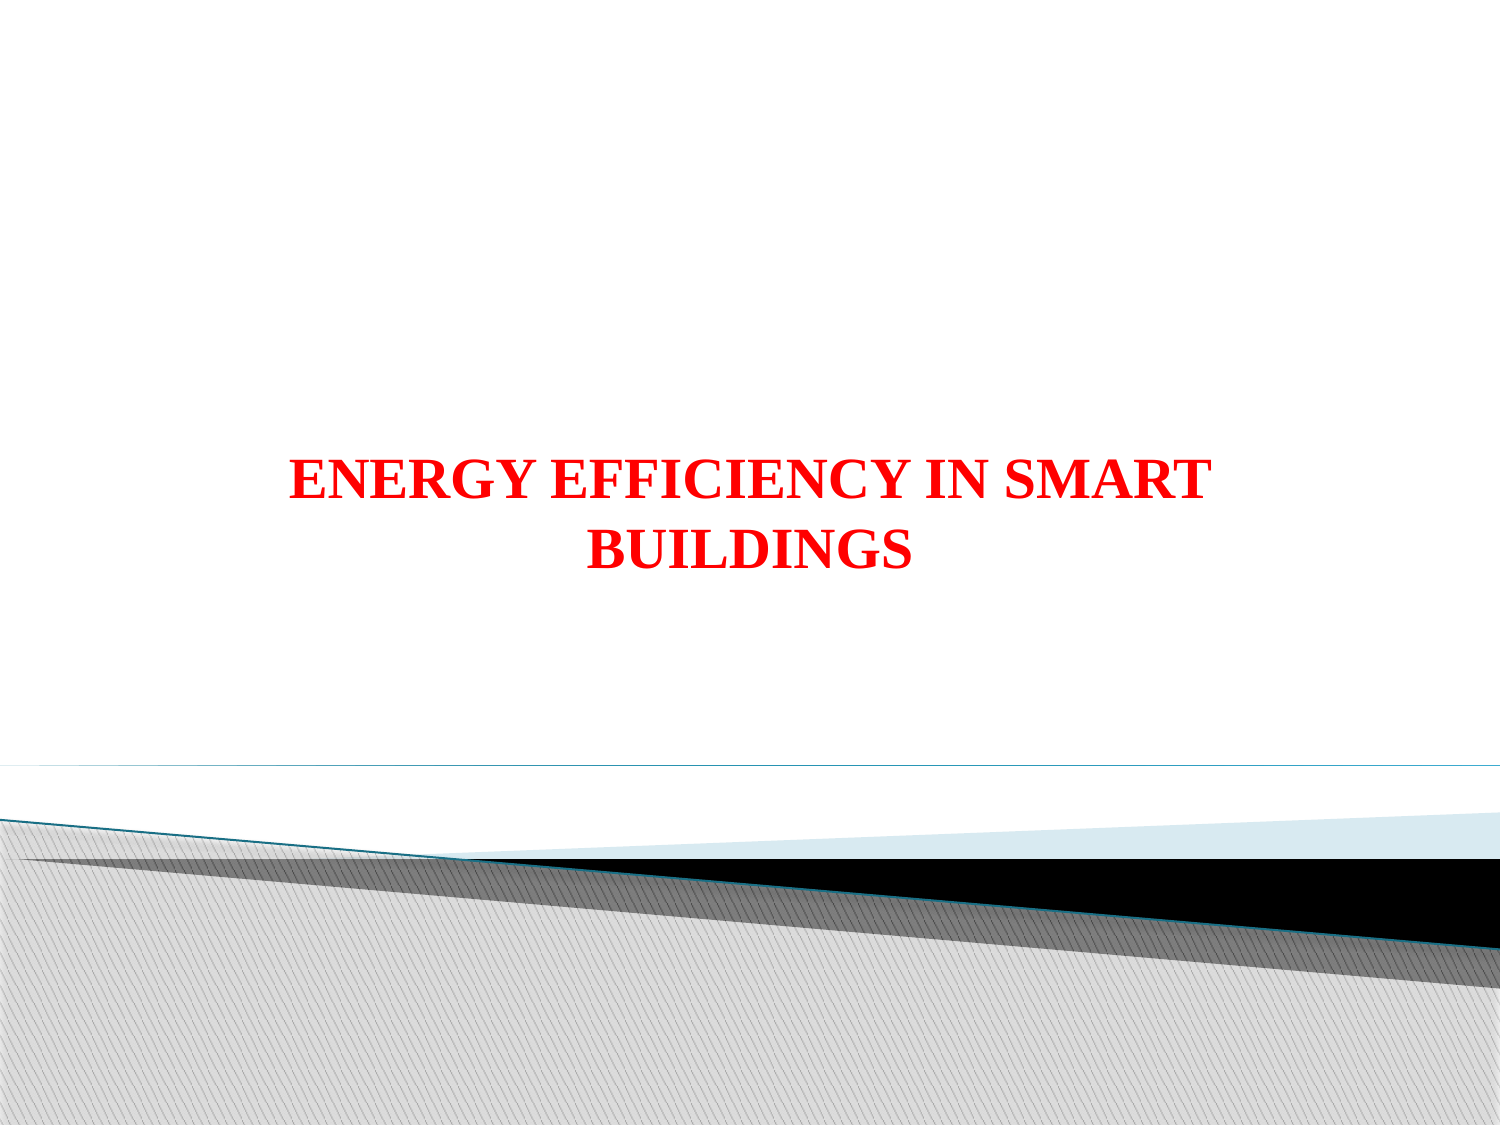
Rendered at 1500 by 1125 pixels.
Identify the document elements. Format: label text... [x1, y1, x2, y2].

title ENERGY EFFICIENCY IN SMART BUILDINGS [112, 287, 1388, 588]
picture [5, 859, 1500, 989]
